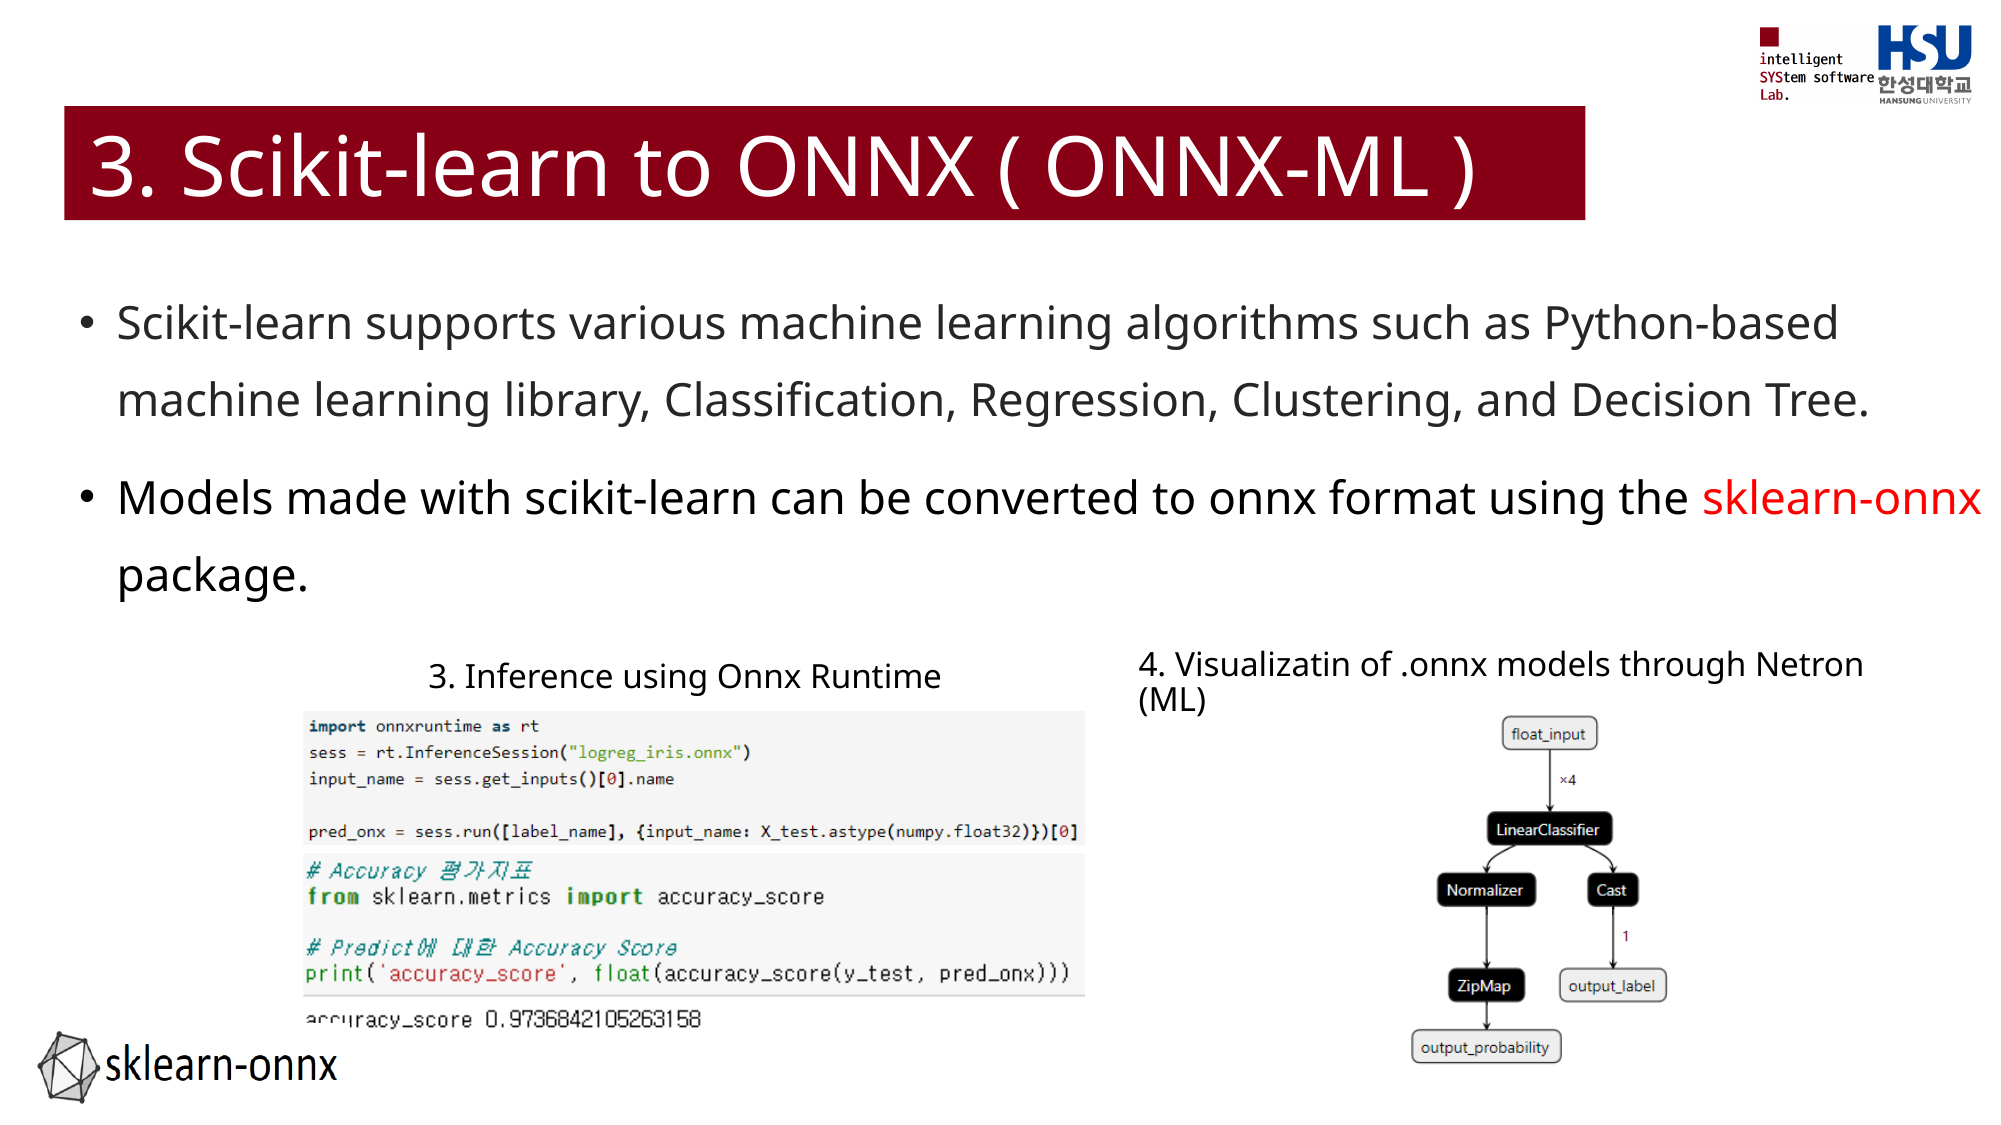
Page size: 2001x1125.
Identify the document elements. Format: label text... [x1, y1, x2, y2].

text_box 3. Scikit-learn to ONNX ( ONNX-ML ) [74, 75, 1586, 265]
picture [1756, 23, 1974, 107]
picture [1408, 702, 1668, 1070]
text_box 3. Inference using Onnx Runtime [413, 652, 1105, 696]
text_box [63, 105, 74, 221]
text_box 4. Visualizatin of .onnx models through Netron (ML) [1123, 639, 1953, 712]
picture [20, 853, 1085, 1115]
picture [303, 711, 1085, 845]
list Scikit-learn supports various machine learning algorithms such as Python-based machine learning library, Classification, Regression, Clustering, and Decision Tree. Models made with scikit-learn can be converted to onnx format using the sklearn-onnx package. [64, 264, 2000, 655]
